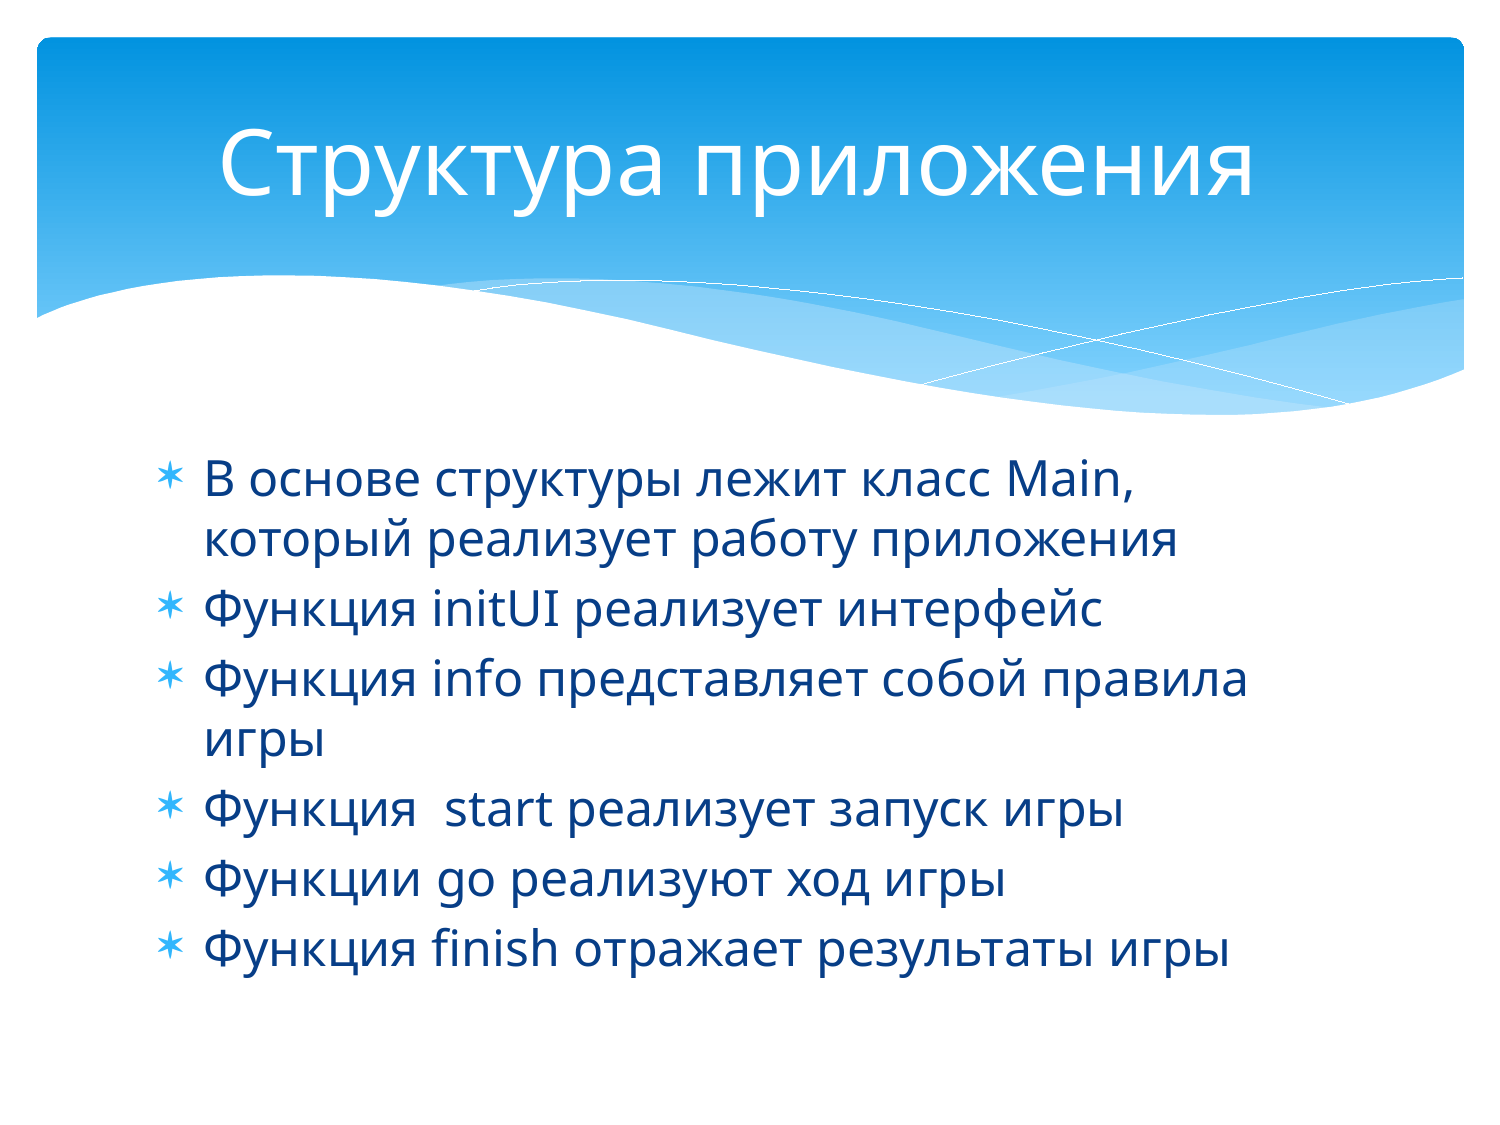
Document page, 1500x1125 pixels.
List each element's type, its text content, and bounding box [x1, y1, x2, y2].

title Структура приложения [75, 55, 1425, 261]
list В основе структуры лежит класс Main, который реализует работу приложения Функция initUI реализует интерфейс Функция info представляет собой правила игры Функция start реализует запуск игры Функции go реализуют ход игры Функция finish отражает результаты игры [143, 438, 1359, 1005]
